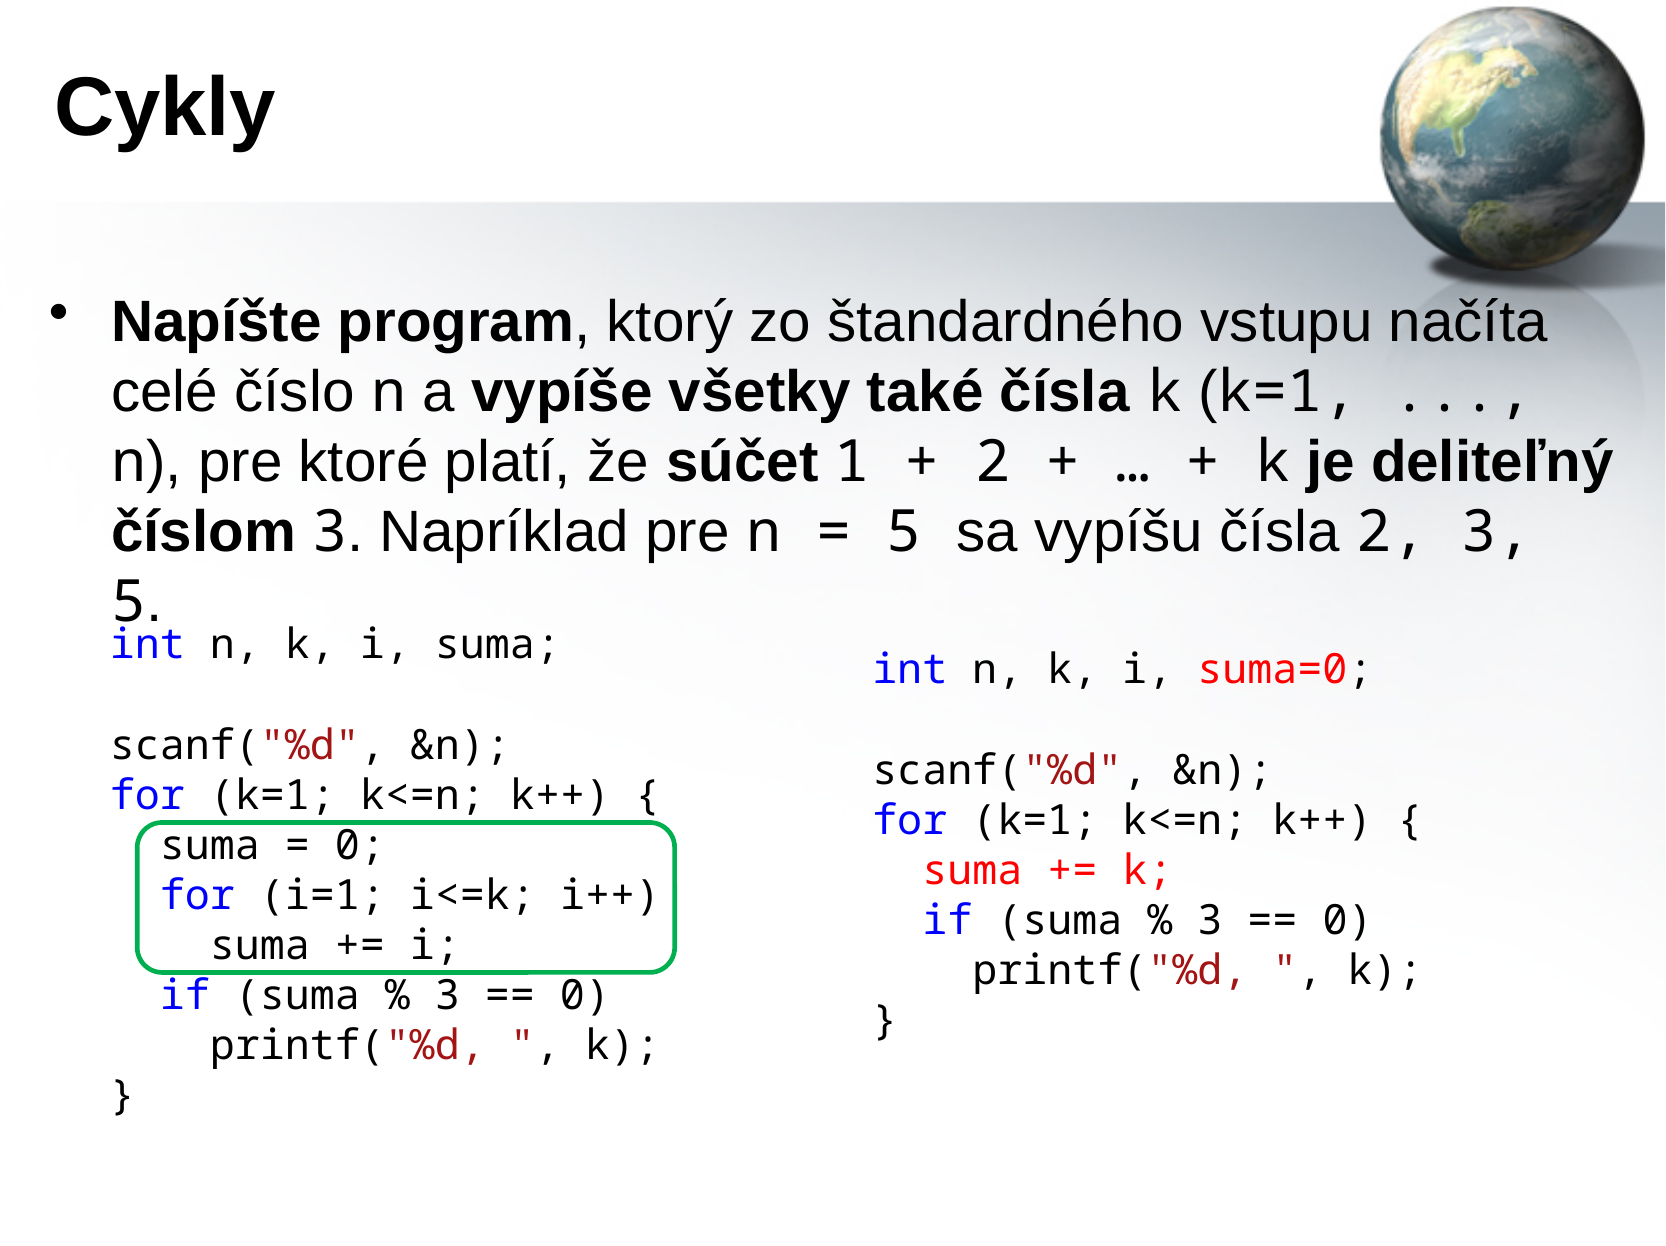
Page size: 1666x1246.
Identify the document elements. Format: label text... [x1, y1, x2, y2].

title Cykly [37, 24, 1375, 179]
list Napíšte program, ktorý zo štandardného vstupu načíta celé číslo n a vypíše všetky také čísla k (k=1, ..., n), pre ktoré platí, že súčet 1 + 2 + … + k je deliteľný číslom 3. Napríklad pre n = 5 sa vypíšu čísla 2, 3, 5. [32, 275, 1633, 598]
text_box [137, 822, 675, 973]
text_box int n, k, i, suma=0; scanf("%d", &n); for (k=1; k<=n; k++) { suma += k; if (suma % 3 == 0) printf("%d, ", k); } [857, 634, 1595, 1050]
picture [0, 0, 1666, 1246]
text_box int n, k, i, suma; scanf("%d", &n); for (k=1; k<=n; k++) { suma = 0; for (i=1; i<=k; i++) suma += i; if (suma % 3 == 0) printf("%d, ", k); } [95, 609, 833, 1125]
